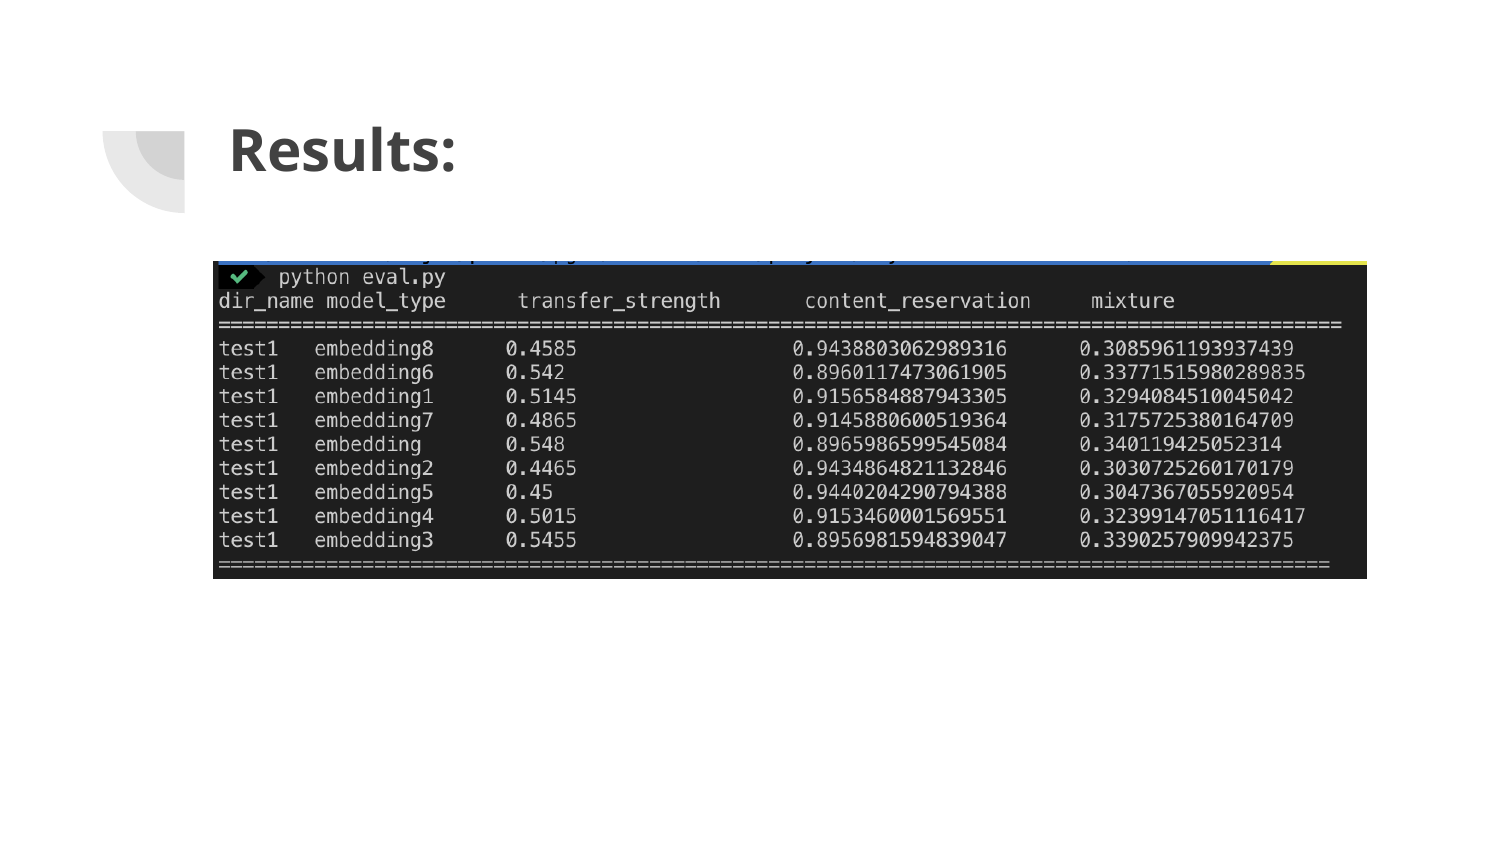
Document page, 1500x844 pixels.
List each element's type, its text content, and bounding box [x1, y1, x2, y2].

text_box Results: [213, 98, 1367, 261]
picture [213, 261, 1368, 580]
